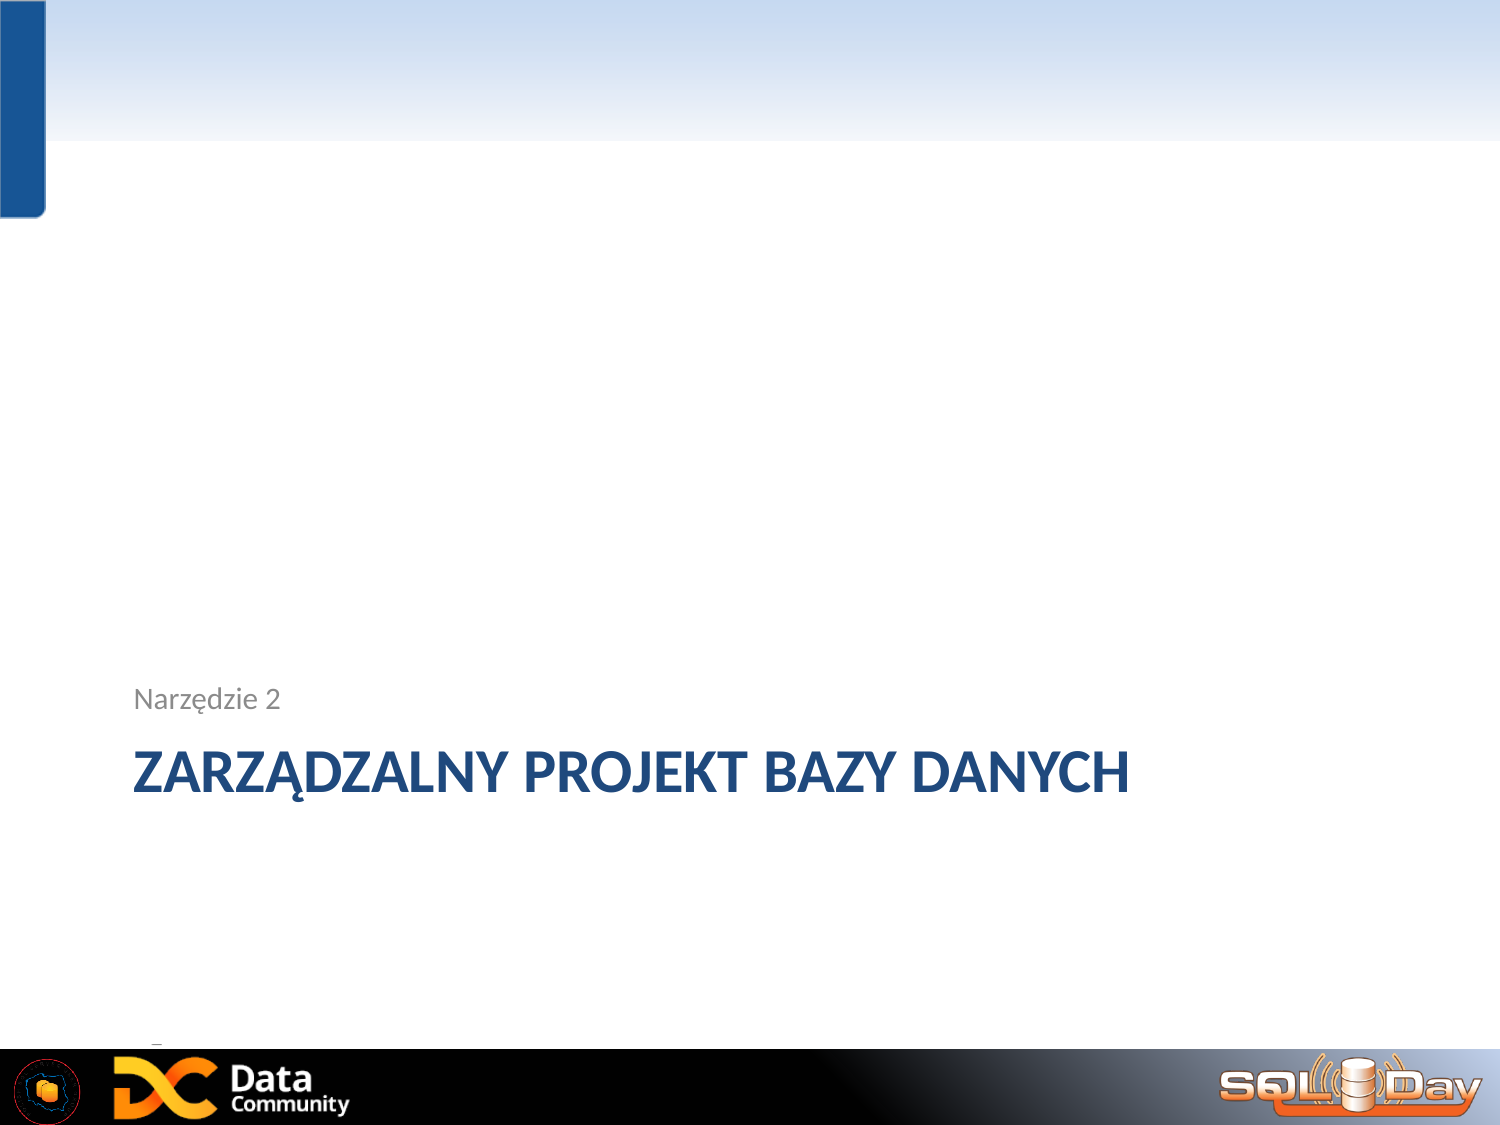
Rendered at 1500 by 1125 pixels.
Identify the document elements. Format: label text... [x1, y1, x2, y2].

picture [1219, 1053, 1483, 1117]
list Narzędzie 2 [118, 476, 1394, 723]
picture [0, 0, 46, 219]
picture [12, 1057, 81, 1125]
picture [92, 1044, 378, 1125]
title Zarządzalny projekt bazy danych [118, 723, 1394, 947]
